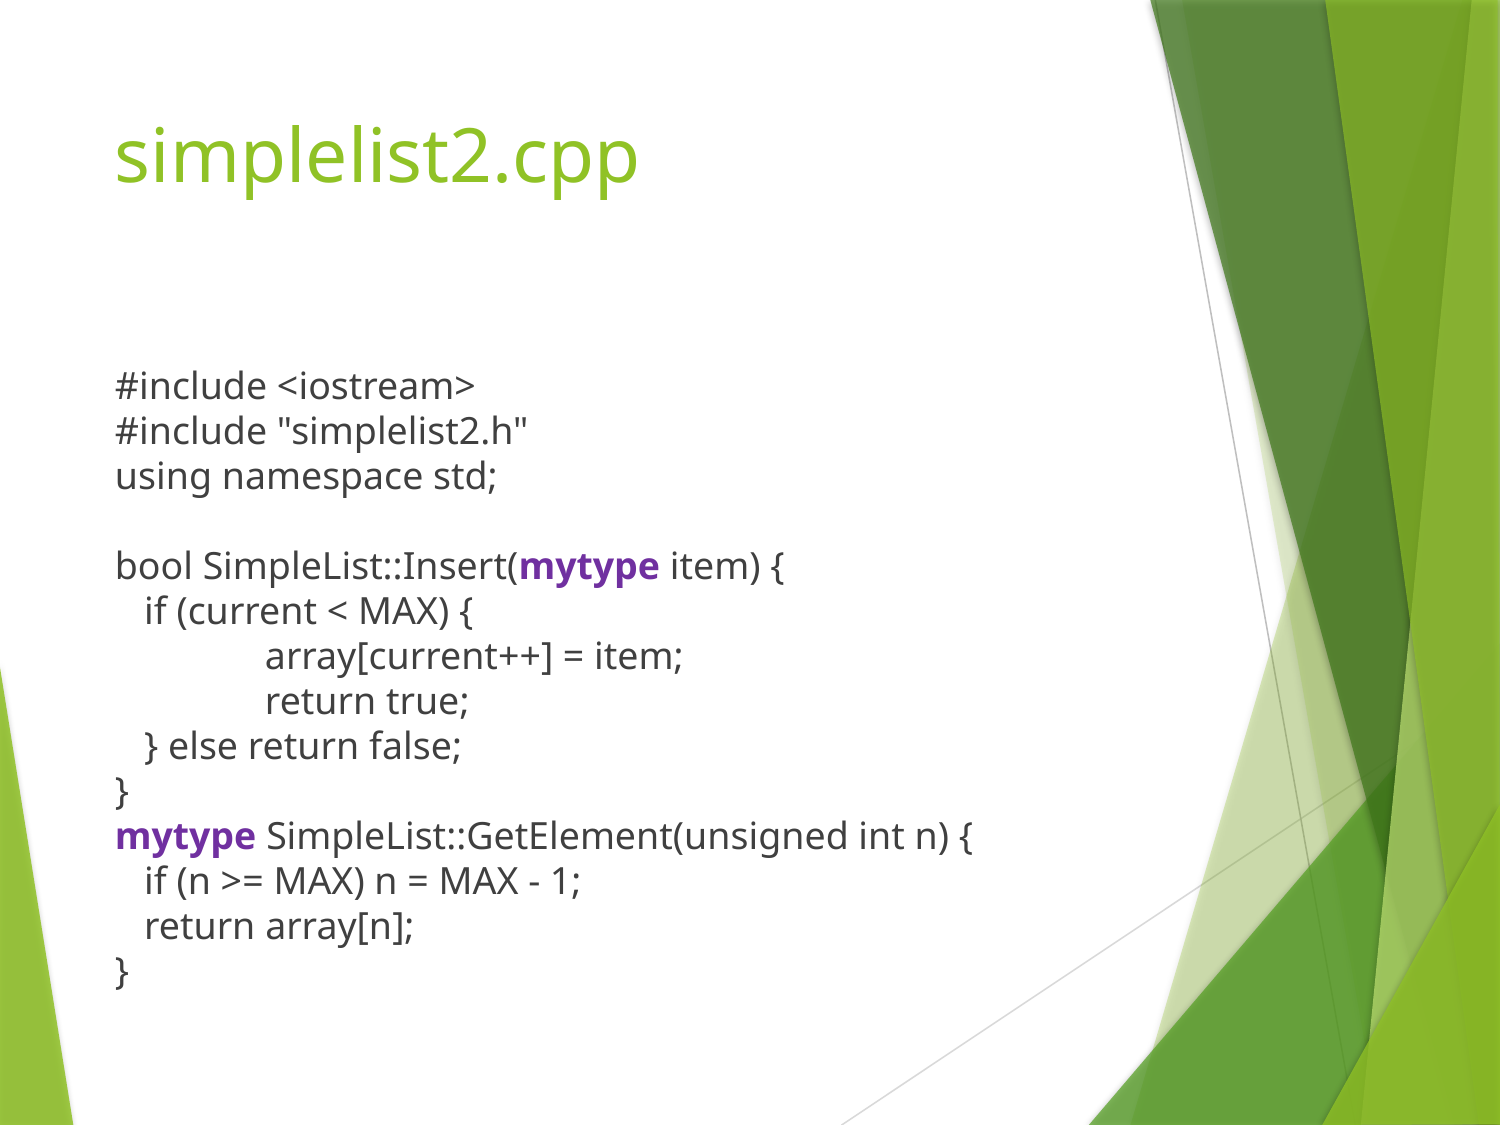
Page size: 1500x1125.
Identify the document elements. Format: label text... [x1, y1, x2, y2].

title simplelist2.cpp [99, 99, 1142, 317]
list #include <iostream> #include "simplelist2.h" using namespace std; bool SimpleList::Insert(mytype item) { if (current < MAX) { array[current++] = item; return true; } else return false; } mytype SimpleList::GetElement(unsigned int n) { if (n >= MAX) n = MAX - 1; return array[n]; } [99, 354, 1142, 992]
